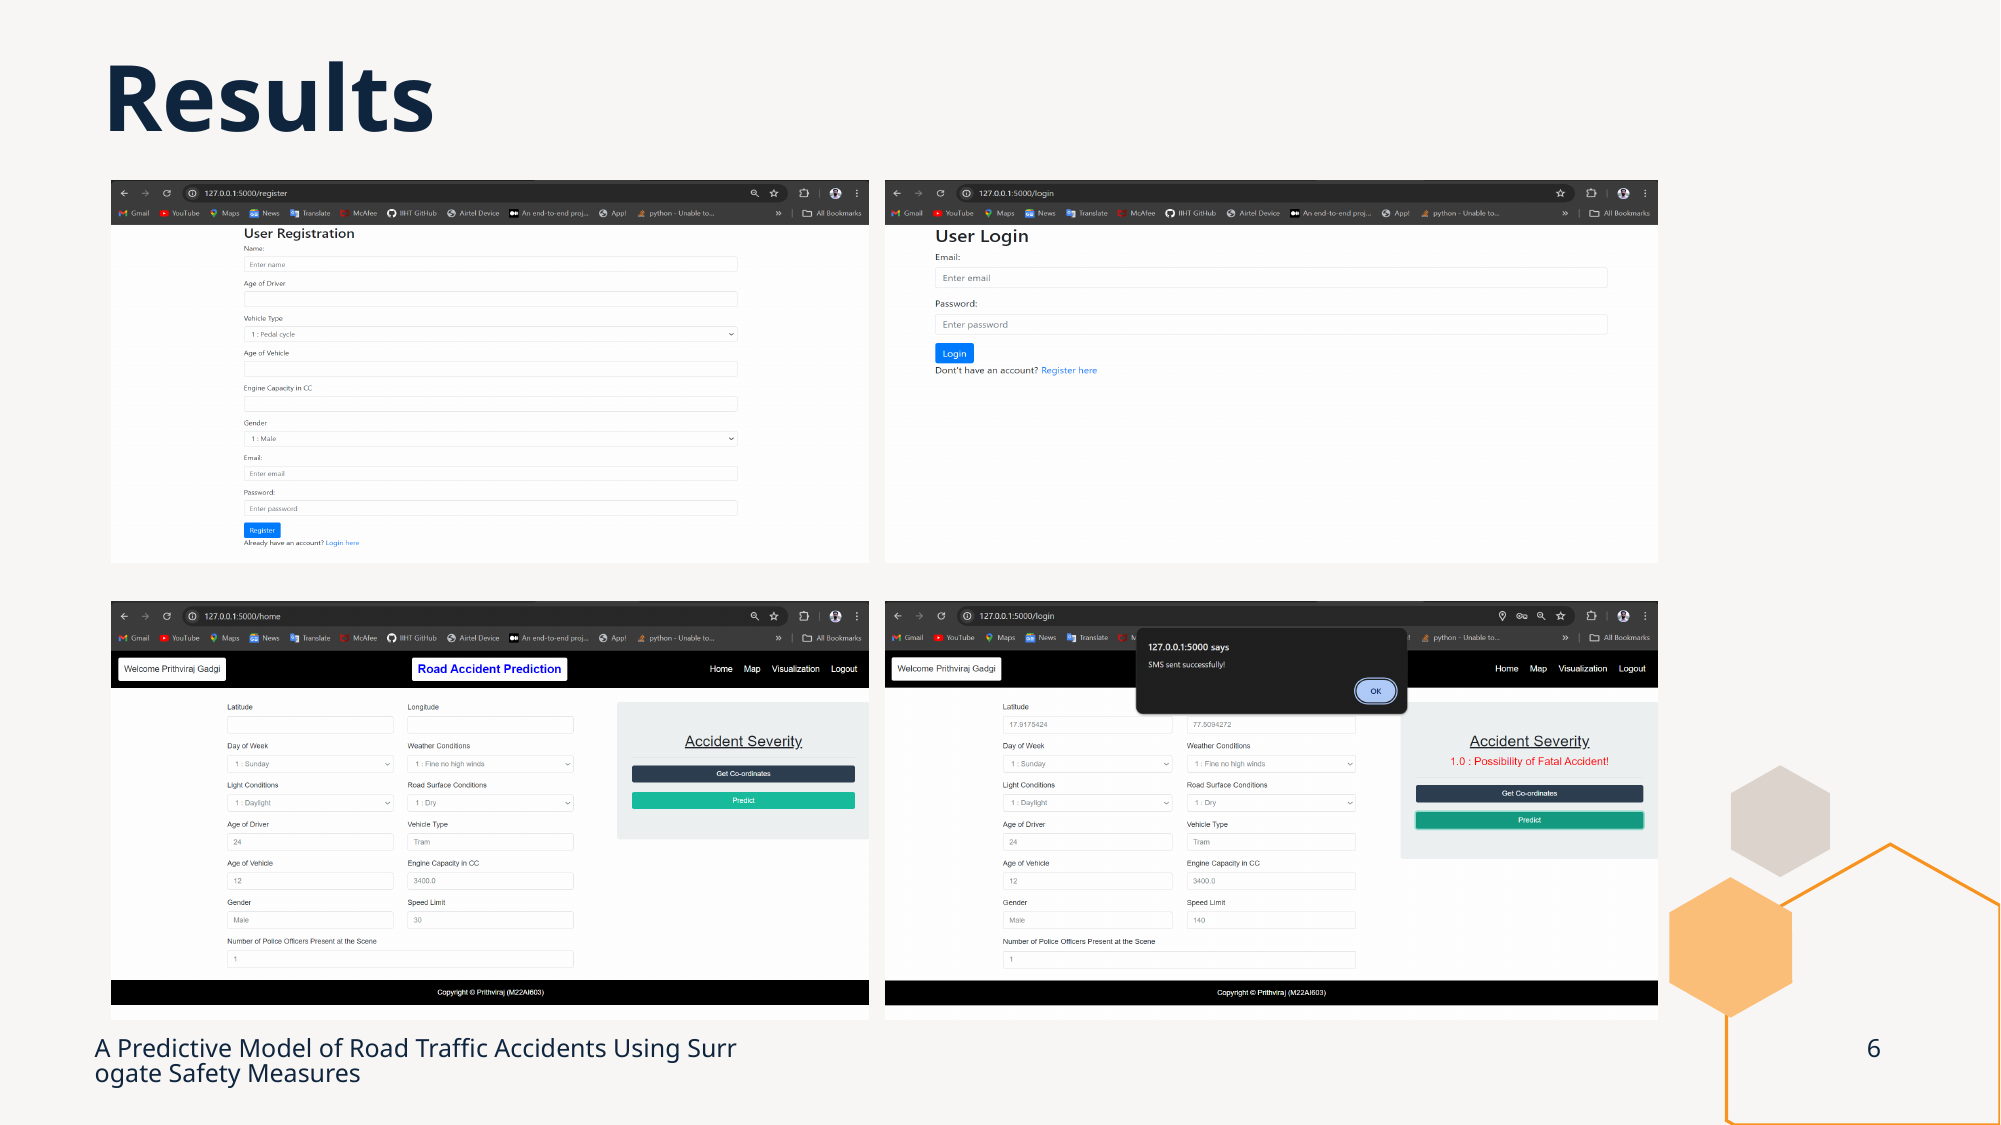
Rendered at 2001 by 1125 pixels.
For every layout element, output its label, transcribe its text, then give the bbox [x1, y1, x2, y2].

picture [885, 601, 1658, 1020]
picture [885, 180, 1658, 563]
picture [111, 180, 869, 563]
slide_number 6 [1836, 1020, 1912, 1080]
footer A Predictive Model of Road Traffic Accidents Using Surrogate Safety Measures [79, 1020, 755, 1080]
title Results [87, 45, 1874, 278]
picture [111, 601, 869, 1020]
